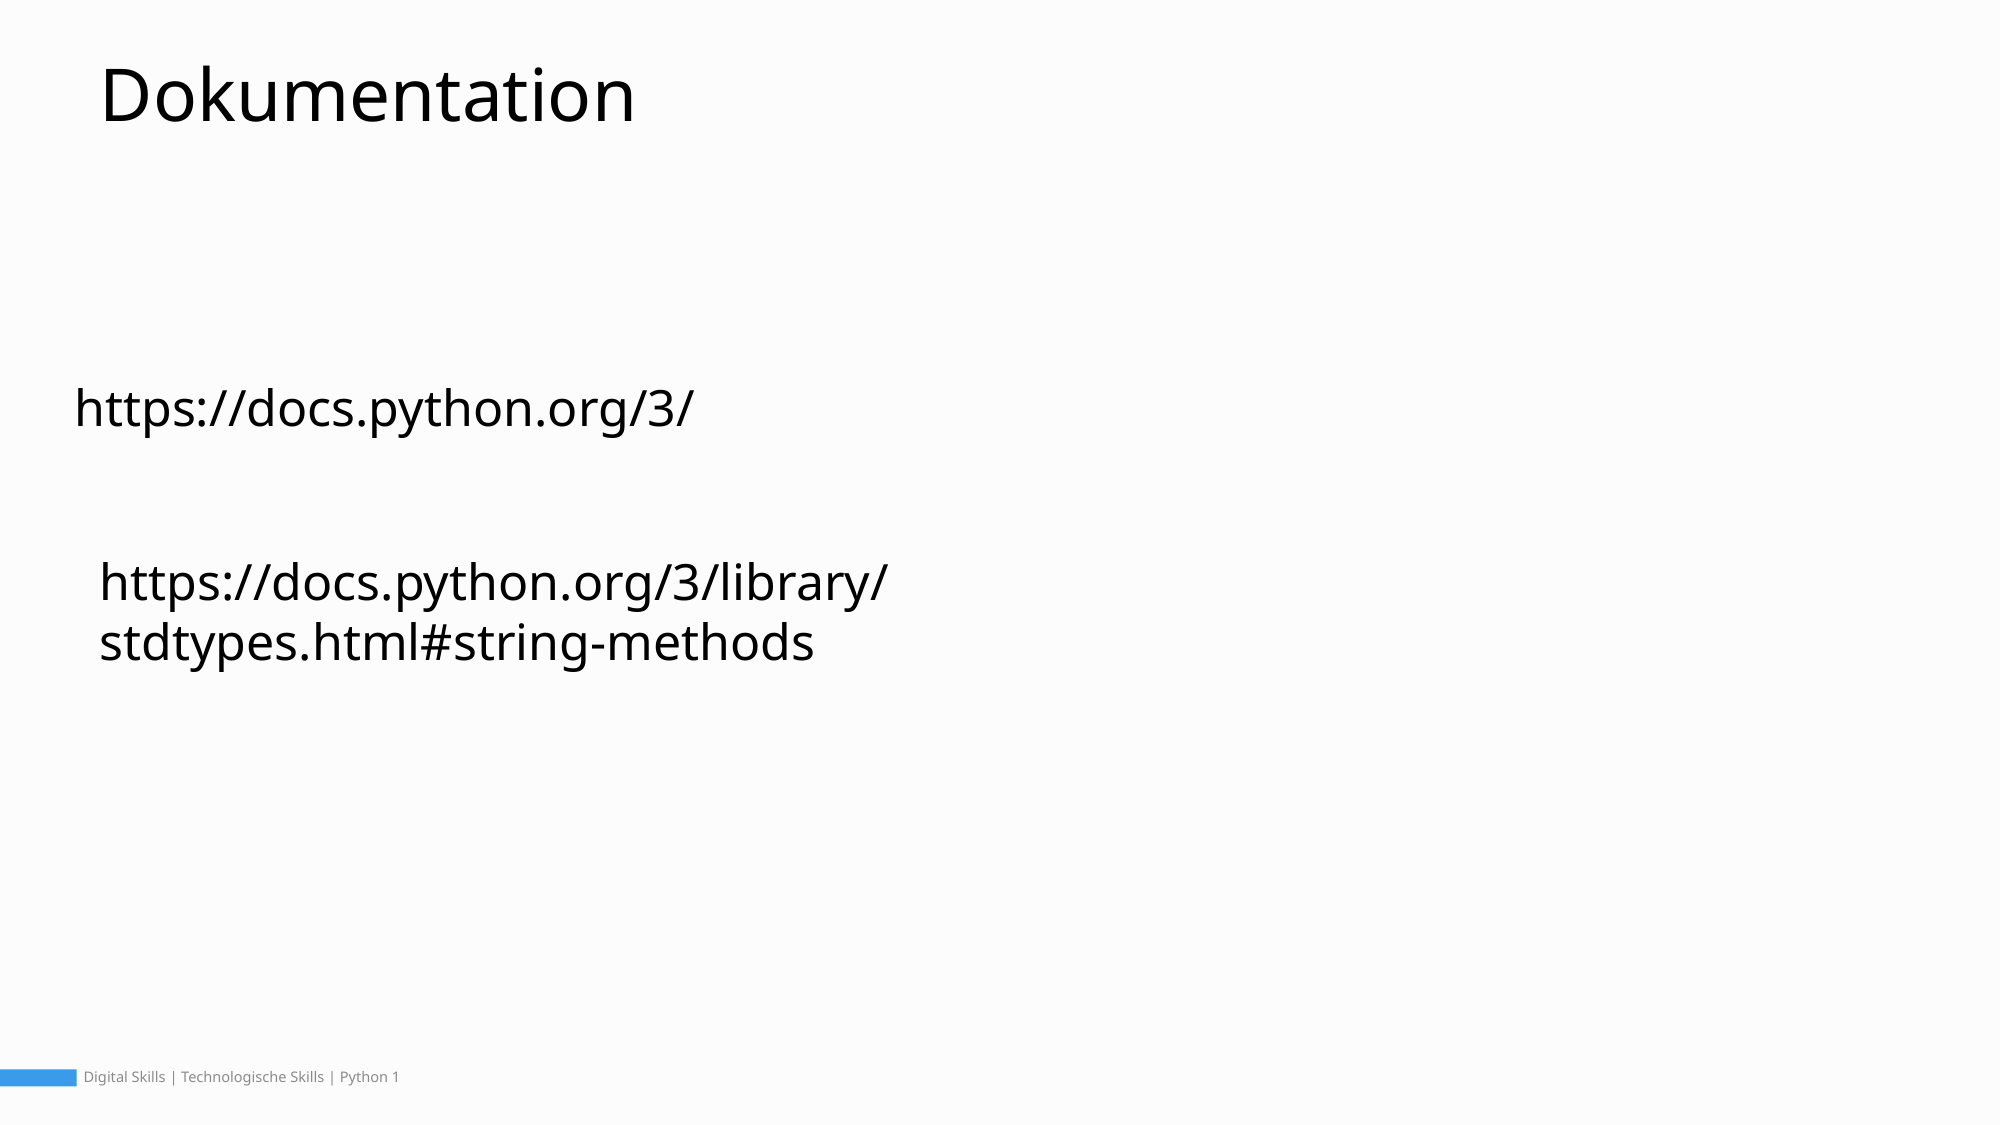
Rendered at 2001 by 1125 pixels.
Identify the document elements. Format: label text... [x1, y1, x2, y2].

title Dokumentation [84, 64, 1810, 132]
text_box https://docs.python.org/3/library/stdtypes.html#string-methods [84, 543, 1085, 679]
text_box https://docs.python.org/3/ [59, 369, 710, 445]
